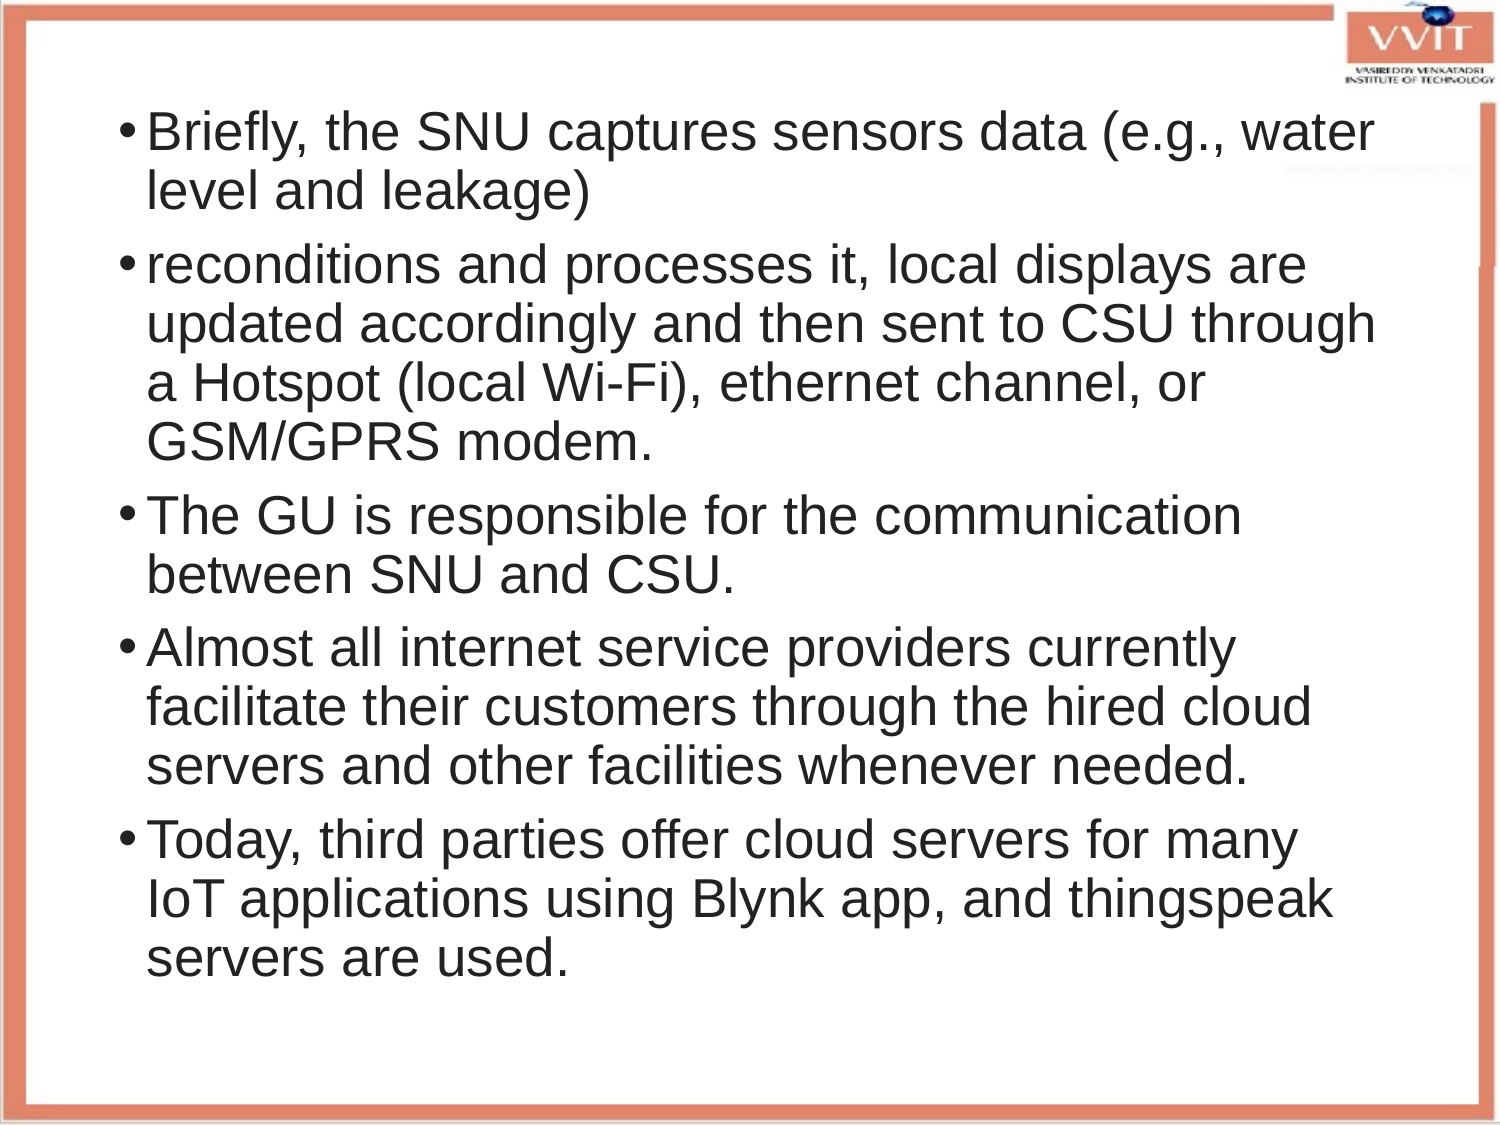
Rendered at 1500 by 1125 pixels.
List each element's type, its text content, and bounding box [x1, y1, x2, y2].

list Briefly, the SNU captures sensors data (e.g., water level and leakage) reconditions and processes it, local displays are updated accordingly and then sent to CSU through a Hotspot (local Wi-Fi), ethernet channel, or GSM/GPRS modem. The GU is responsible for the communication between SNU and CSU. Almost all internet service providers currently facilitate their customers through the hired cloud servers and other facilities whenever needed. Today, third parties offer cloud servers for many IoT applications using Blynk app, and thingspeak servers are used. [103, 96, 1397, 1014]
picture [0, 0, 1500, 1125]
